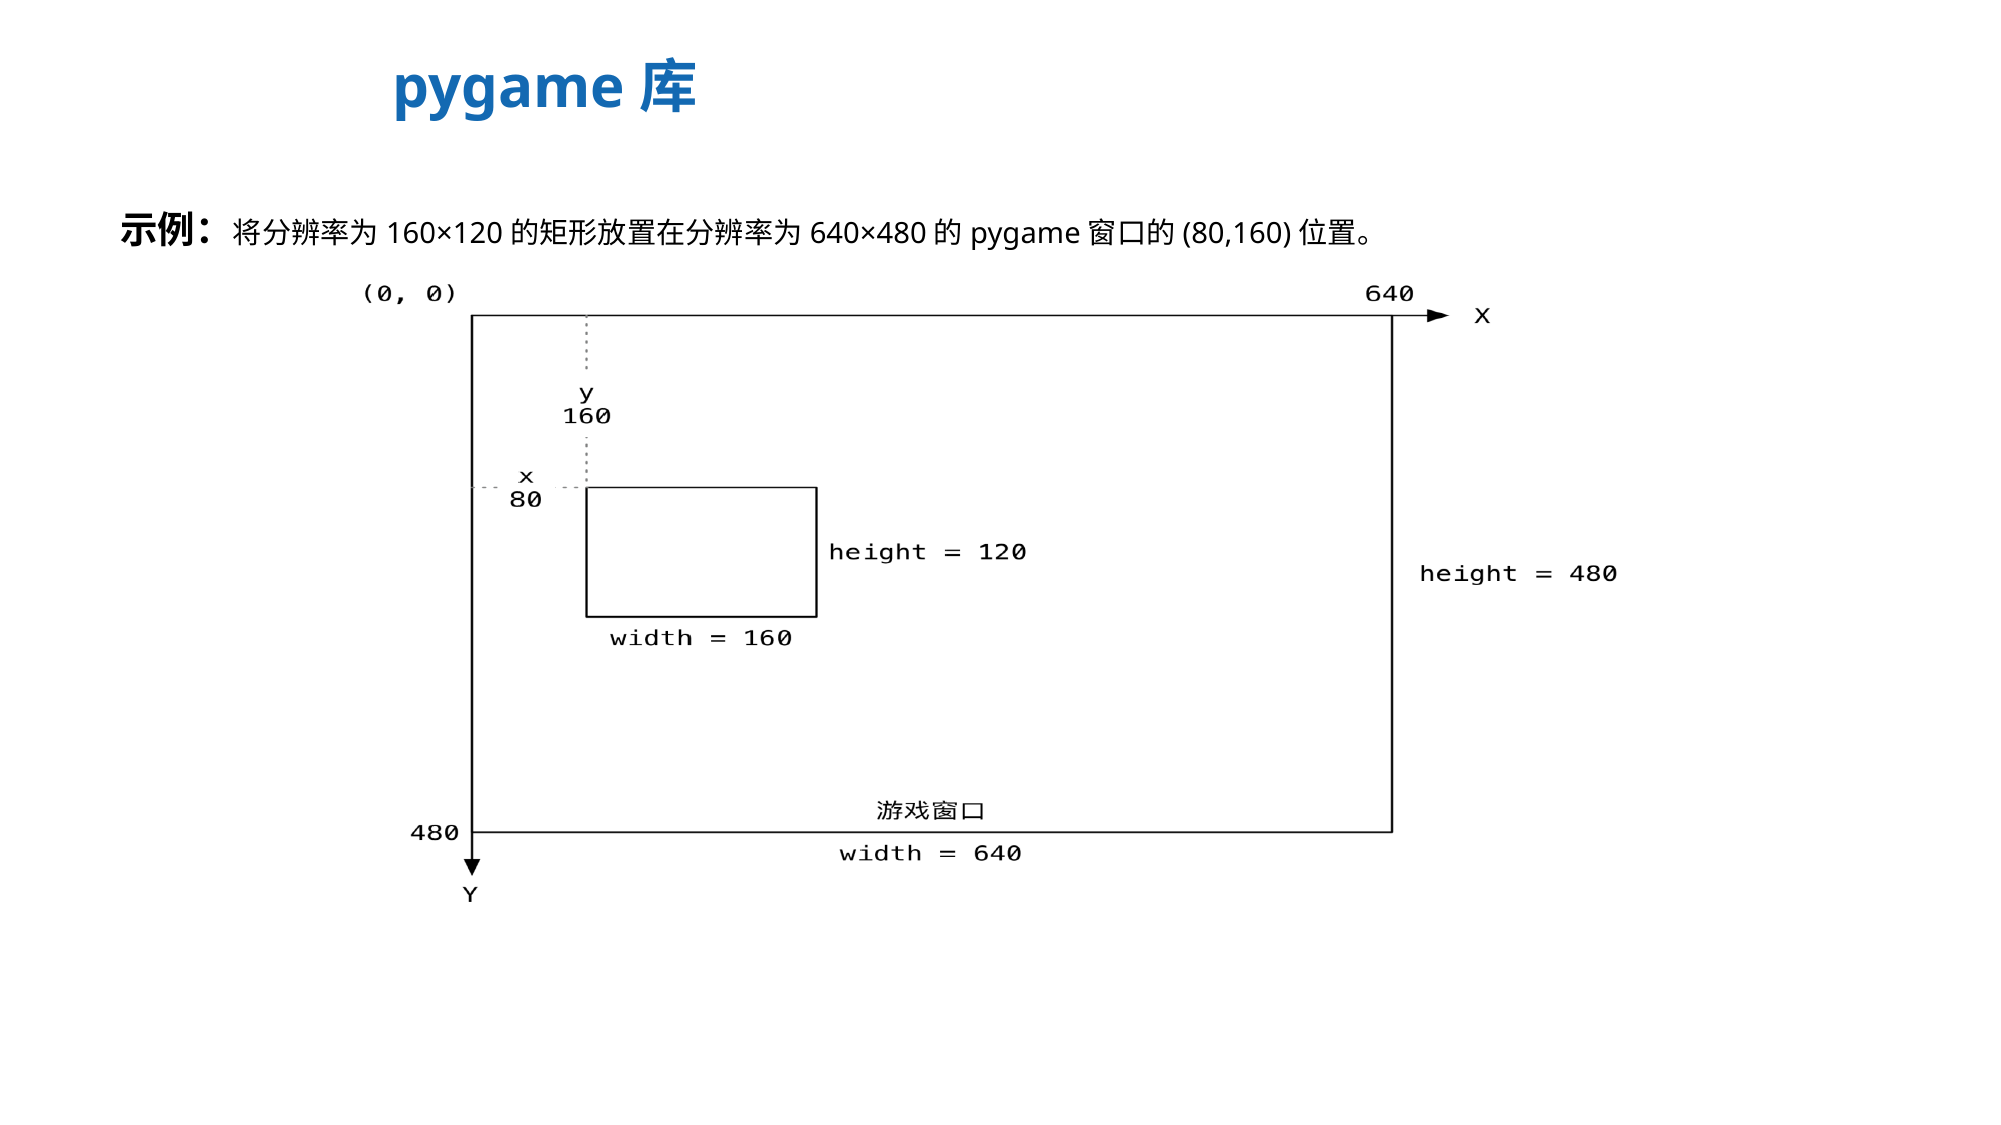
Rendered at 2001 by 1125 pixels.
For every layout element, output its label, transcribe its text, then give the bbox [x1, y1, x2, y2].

title pygame库 [362, 25, 1394, 153]
picture [348, 272, 1631, 916]
text_box 示例：将分辨率为160×120的矩形放置在分辨率为640×480的pygame窗口的(80,160)位置。 [105, 175, 1874, 258]
